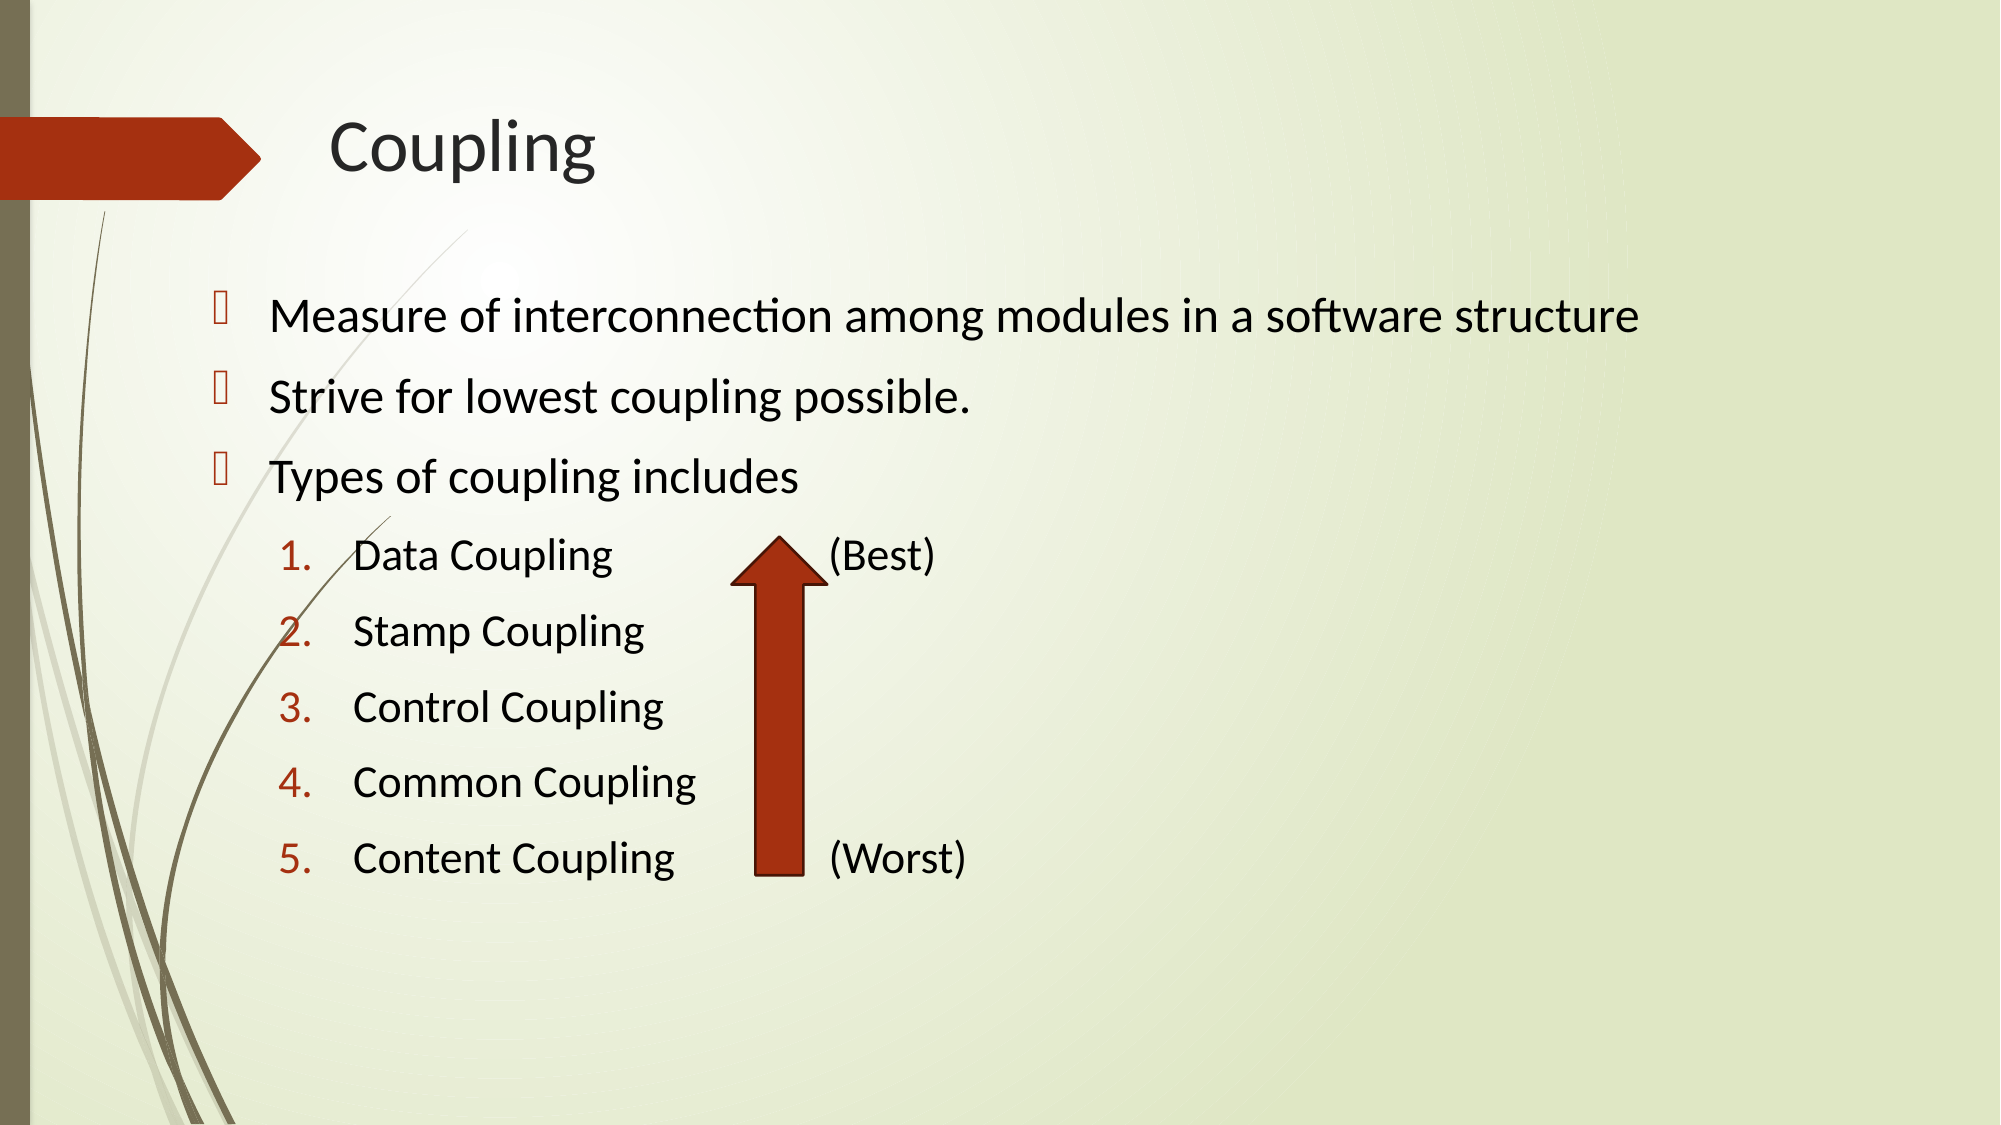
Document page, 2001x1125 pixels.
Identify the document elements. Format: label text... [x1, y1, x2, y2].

title Coupling [314, 89, 1777, 274]
text_box [730, 535, 829, 877]
list Measure of interconnection among modules in a software structure Strive for lowest coupling possible. Types of coupling includes Data Coupling (Best) Stamp Coupling Control Coupling Common Coupling Content Coupling (Worst) [197, 274, 1803, 969]
